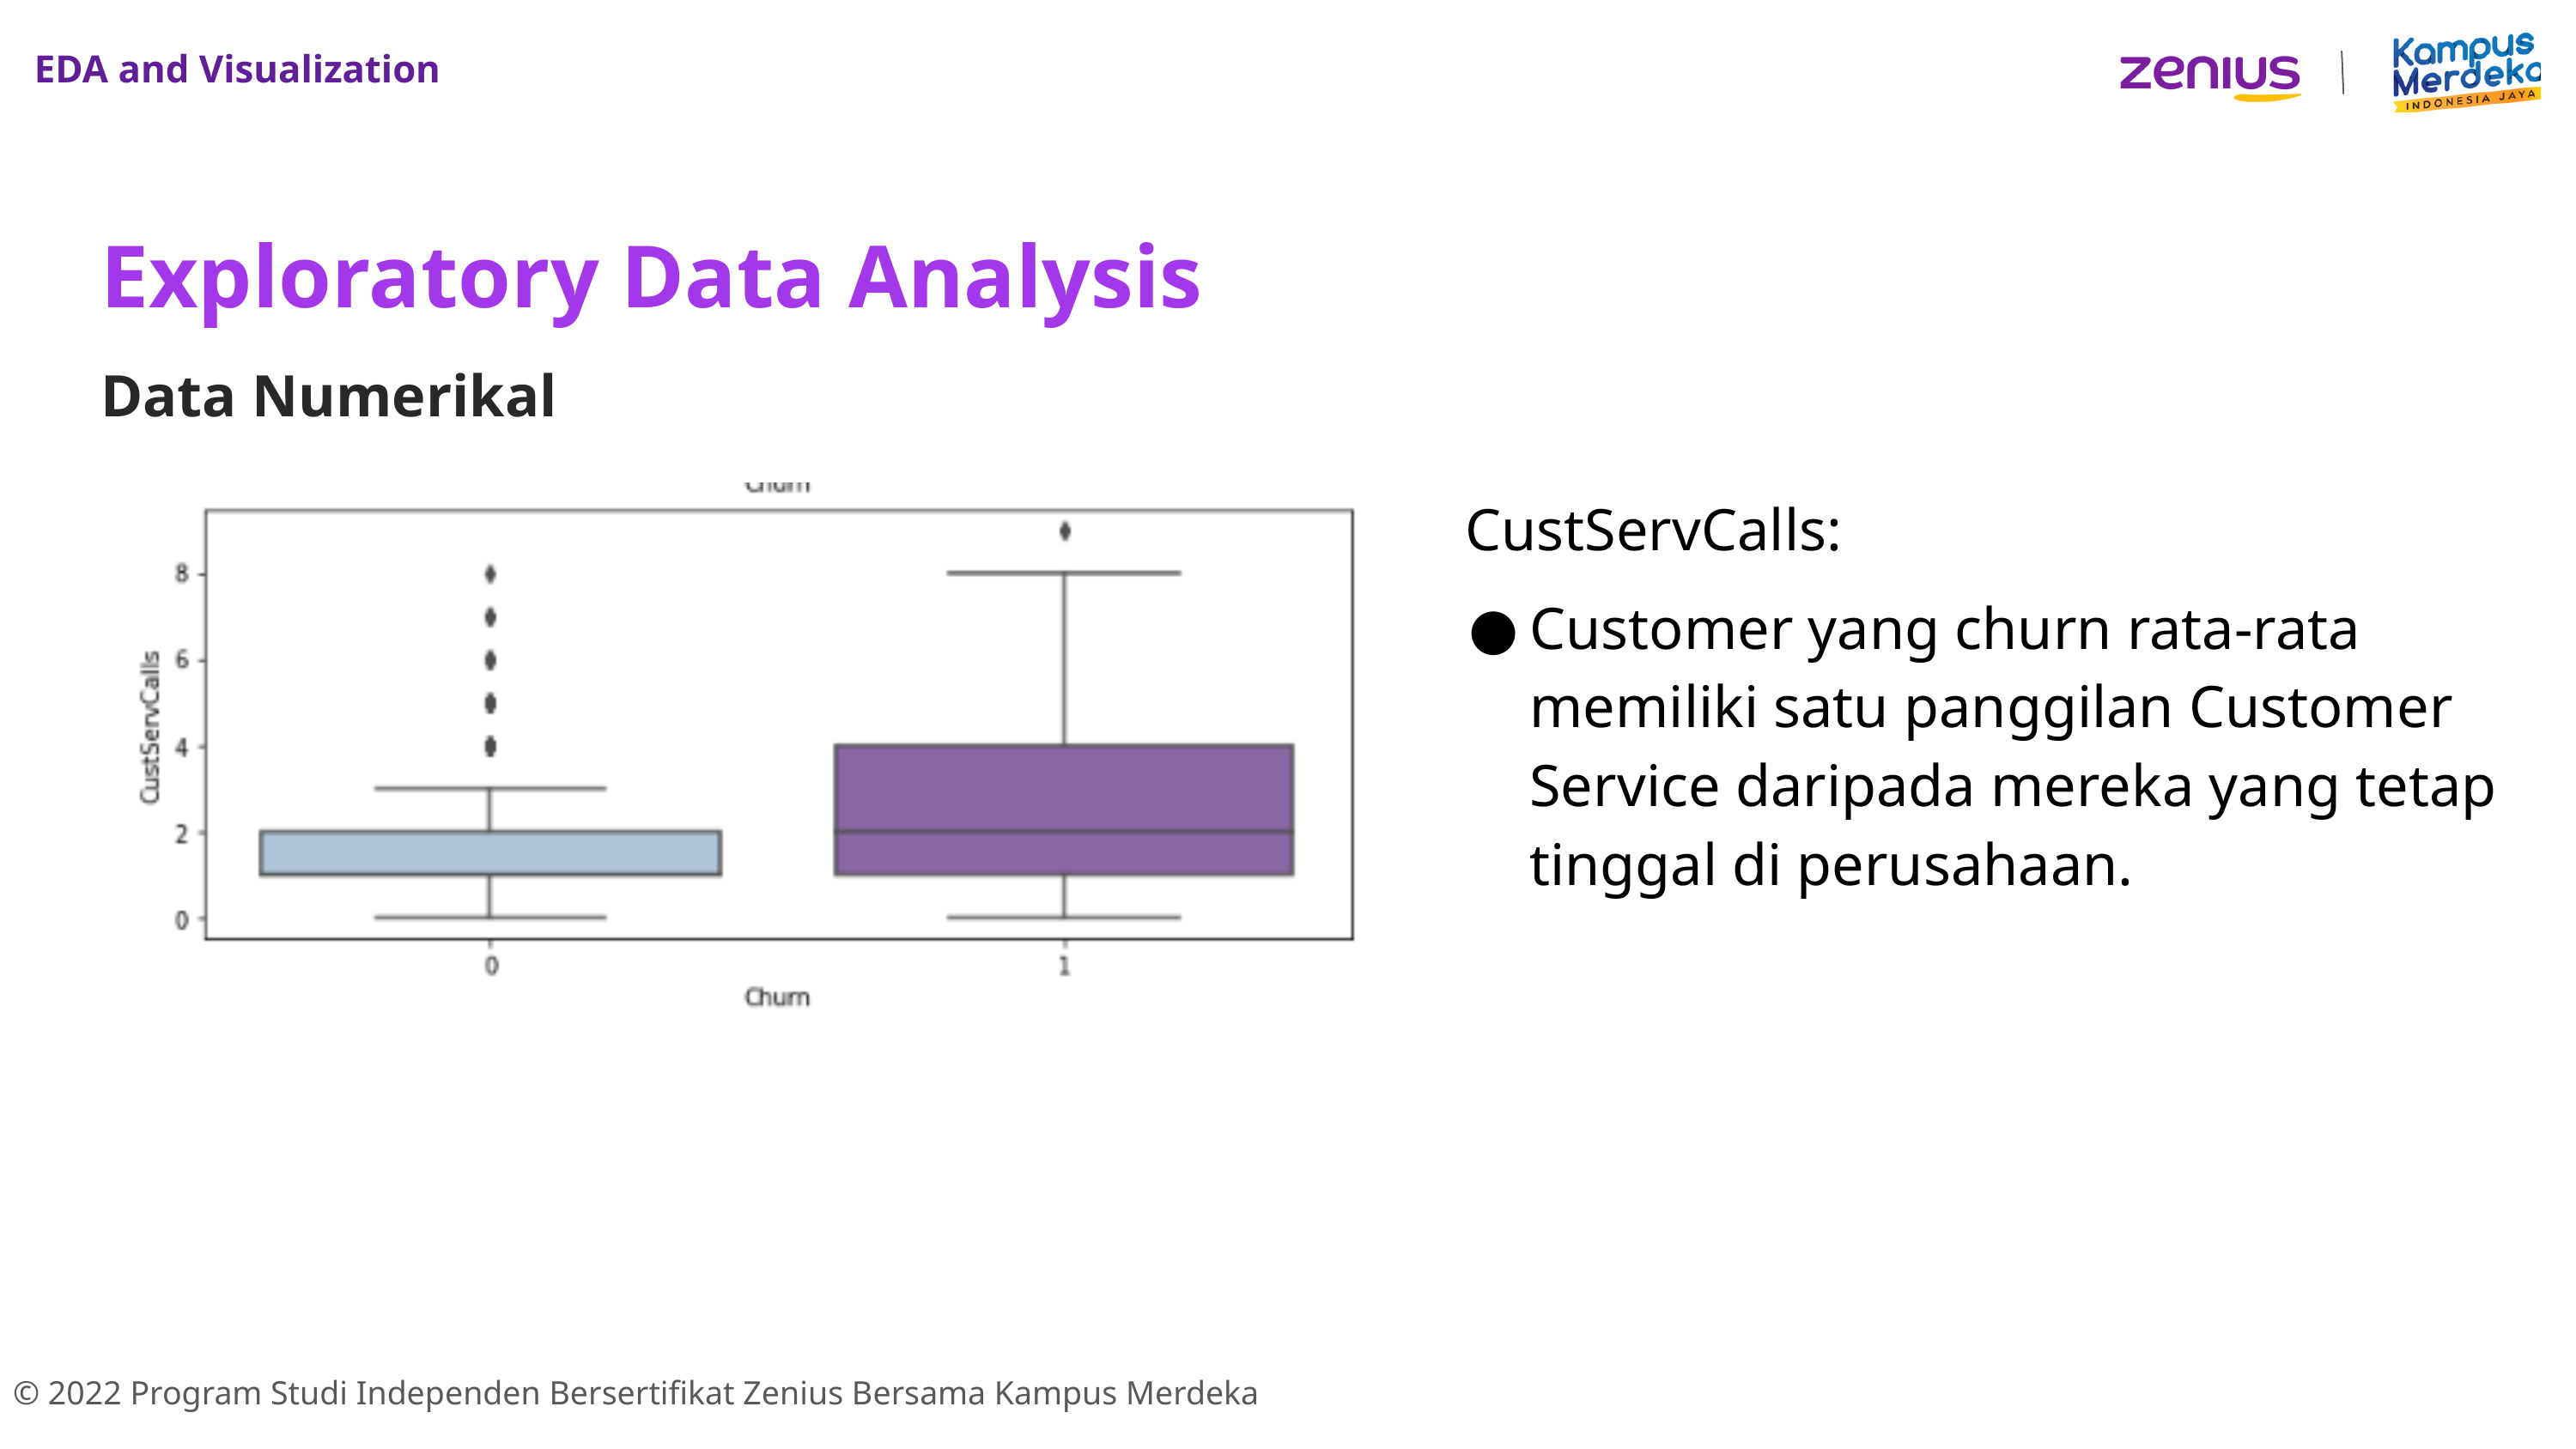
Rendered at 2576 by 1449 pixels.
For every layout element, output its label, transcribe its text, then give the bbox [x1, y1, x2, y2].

text_box Exploratory Data Analysis [100, 202, 2464, 325]
text_box CustServCalls: Customer yang churn rata-rata memiliki satu panggilan Customer Service daripada mereka yang tetap tinggal di perusahaan. [1465, 482, 2576, 1004]
picture [100, 482, 1376, 1020]
picture [2113, 27, 2306, 118]
text_box Data Numerikal [100, 333, 2394, 428]
text_box EDA and Visualization [33, 36, 1722, 91]
picture [2393, 33, 2542, 112]
text_box © 2022 Program Studi Independen Bersertifikat Zenius Bersama Kampus Merdeka [13, 1364, 2507, 1411]
